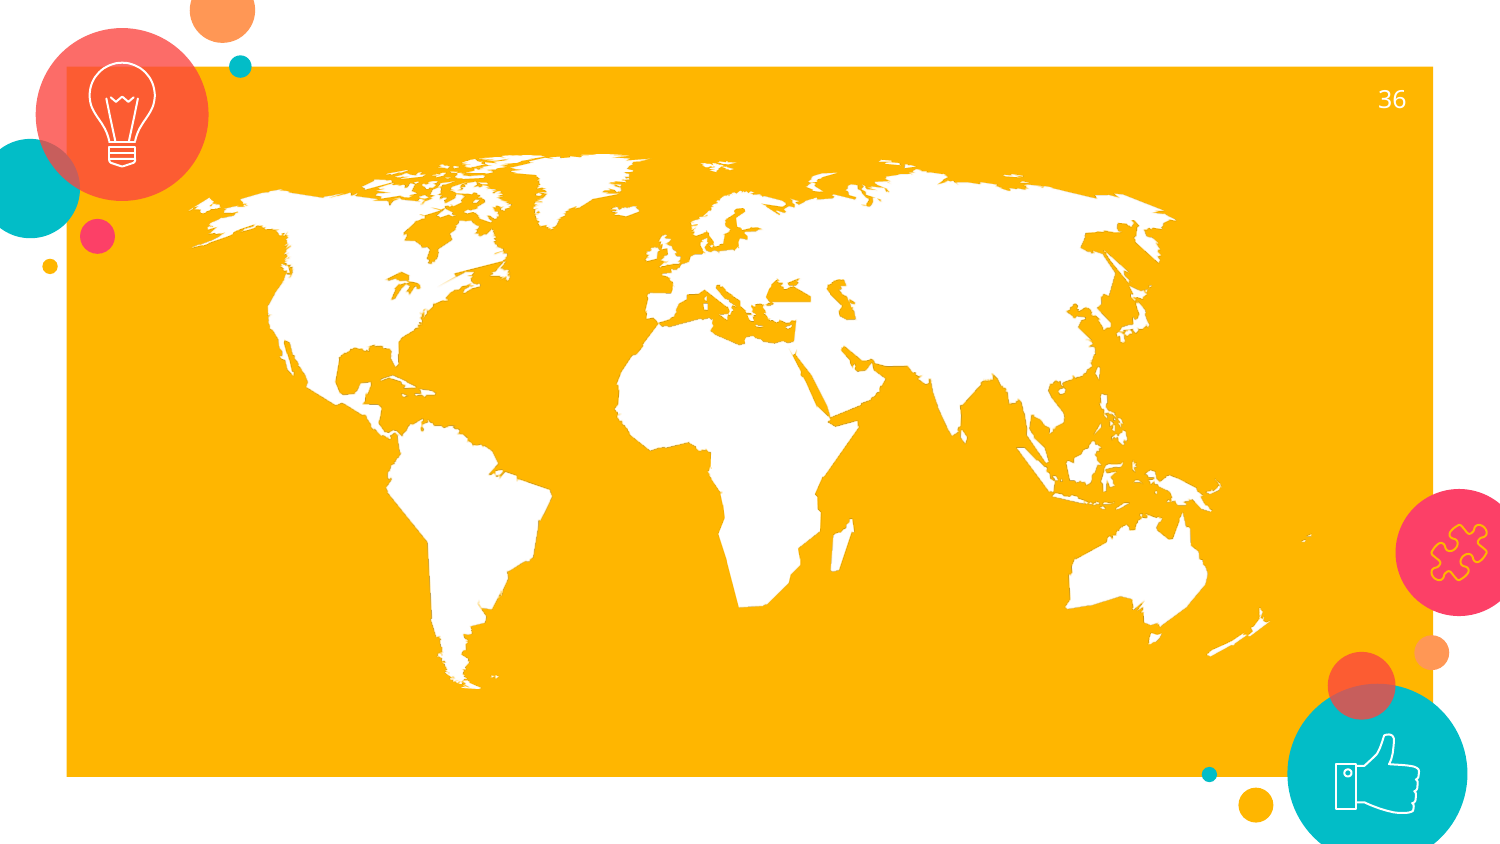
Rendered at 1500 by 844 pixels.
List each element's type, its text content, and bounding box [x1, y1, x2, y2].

picture [188, 154, 1312, 690]
slide_number 36 [1331, 68, 1422, 134]
